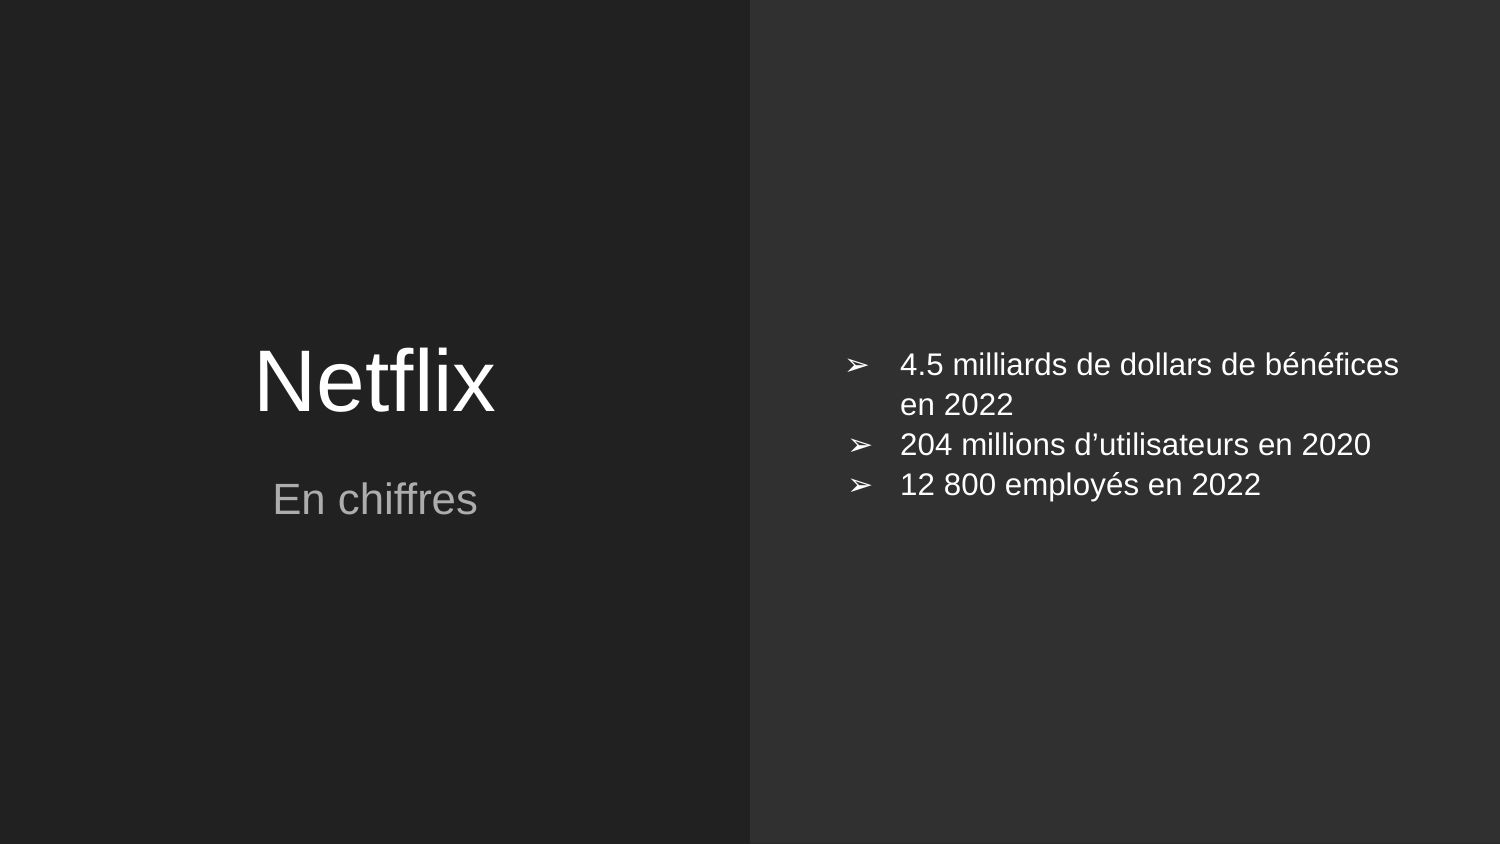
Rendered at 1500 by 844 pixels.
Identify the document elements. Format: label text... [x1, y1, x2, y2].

title Netflix [43, 202, 708, 446]
list 4.5 milliards de dollars de bénéfices en 2022 204 millions d’utilisateurs en 2020 12 800 employés en 2022 [810, 118, 1440, 725]
subtitle En chiffres [43, 459, 708, 663]
